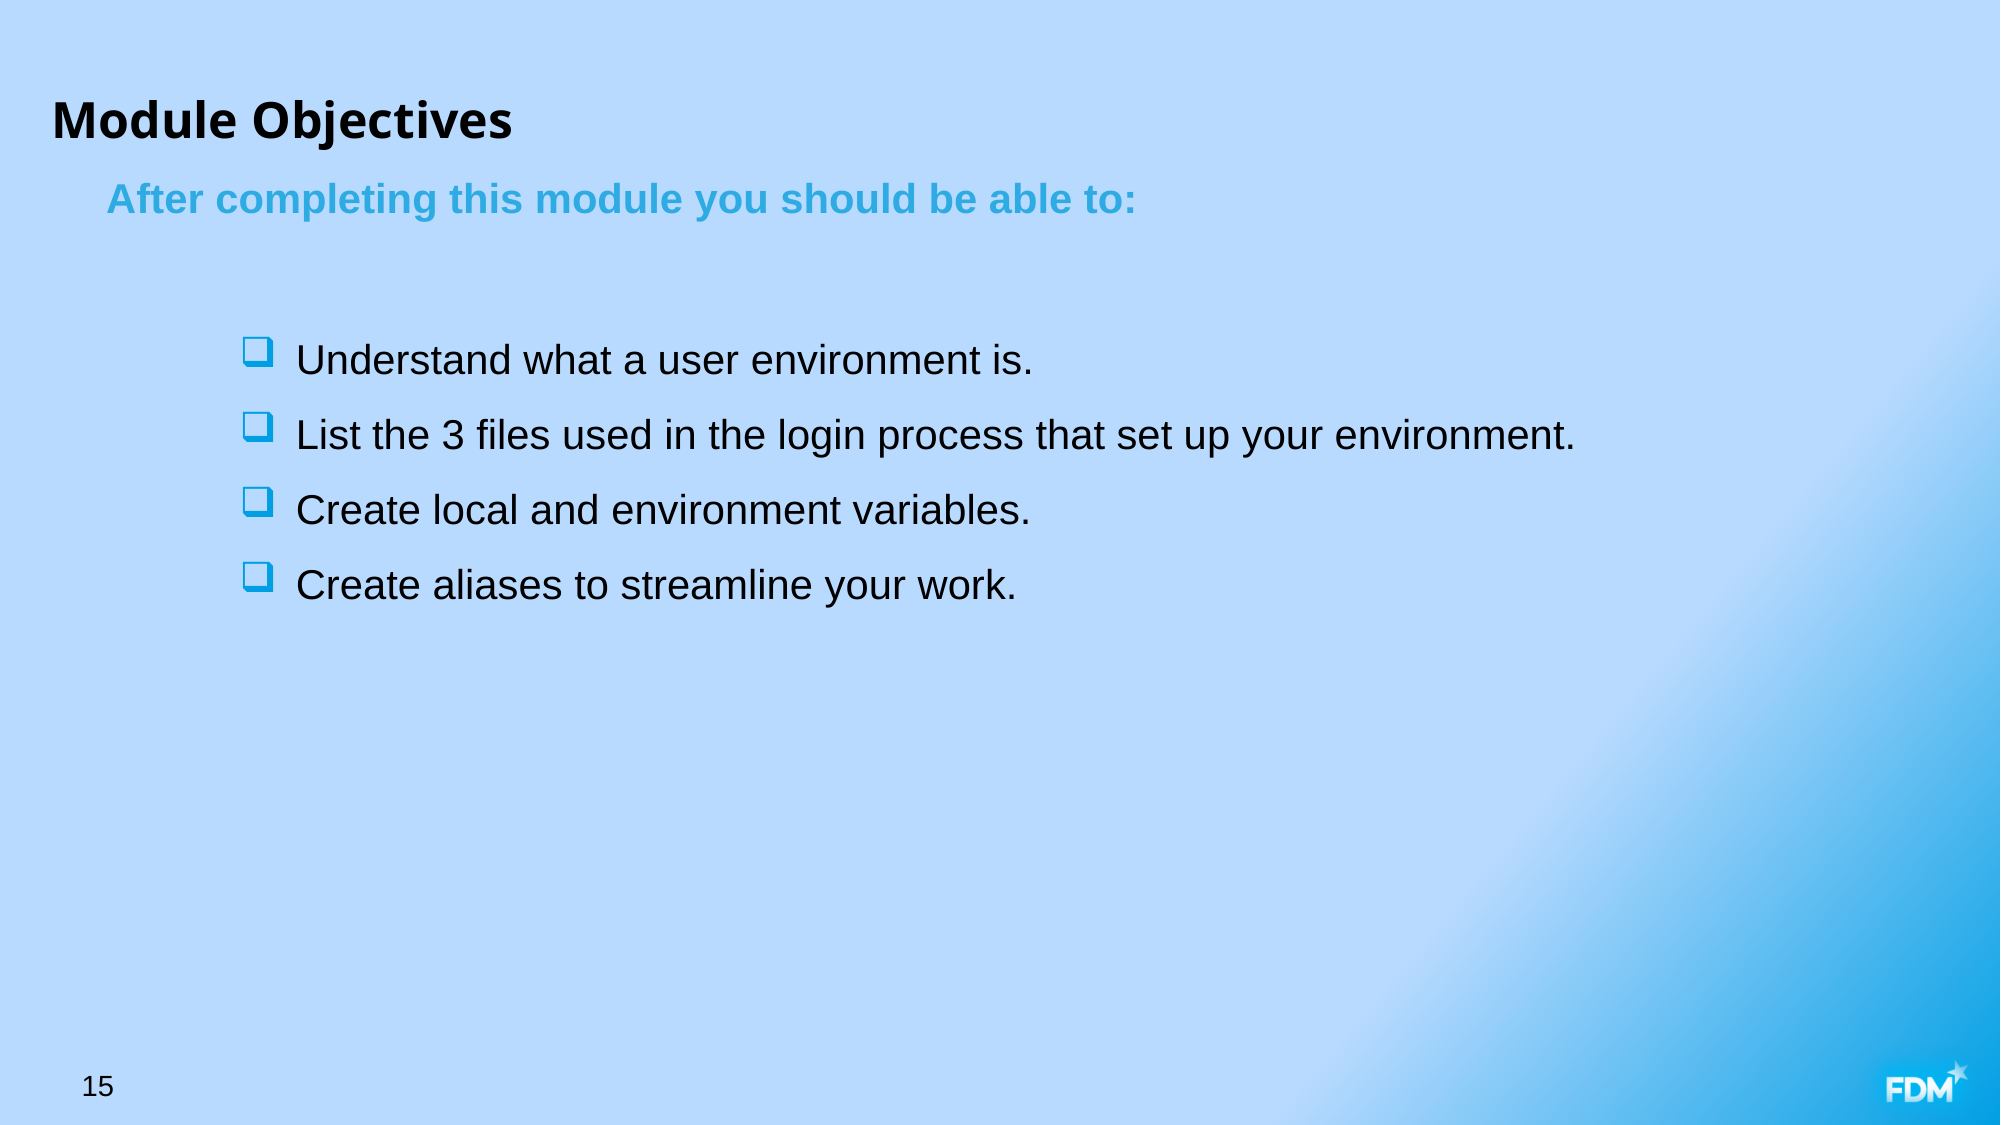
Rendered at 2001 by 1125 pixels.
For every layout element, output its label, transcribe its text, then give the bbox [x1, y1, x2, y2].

slide_number 15 [66, 1060, 534, 1110]
text_box After completing this module you should be able to: [94, 160, 1916, 234]
picture [1858, 1029, 2000, 1125]
text_box Module Objectives [39, 76, 1879, 159]
text_box Understand what a user environment is. List the 3 files used in the login process that set up your environment. Create local and environment variables. Create aliases to streamline your work. [224, 300, 1592, 615]
